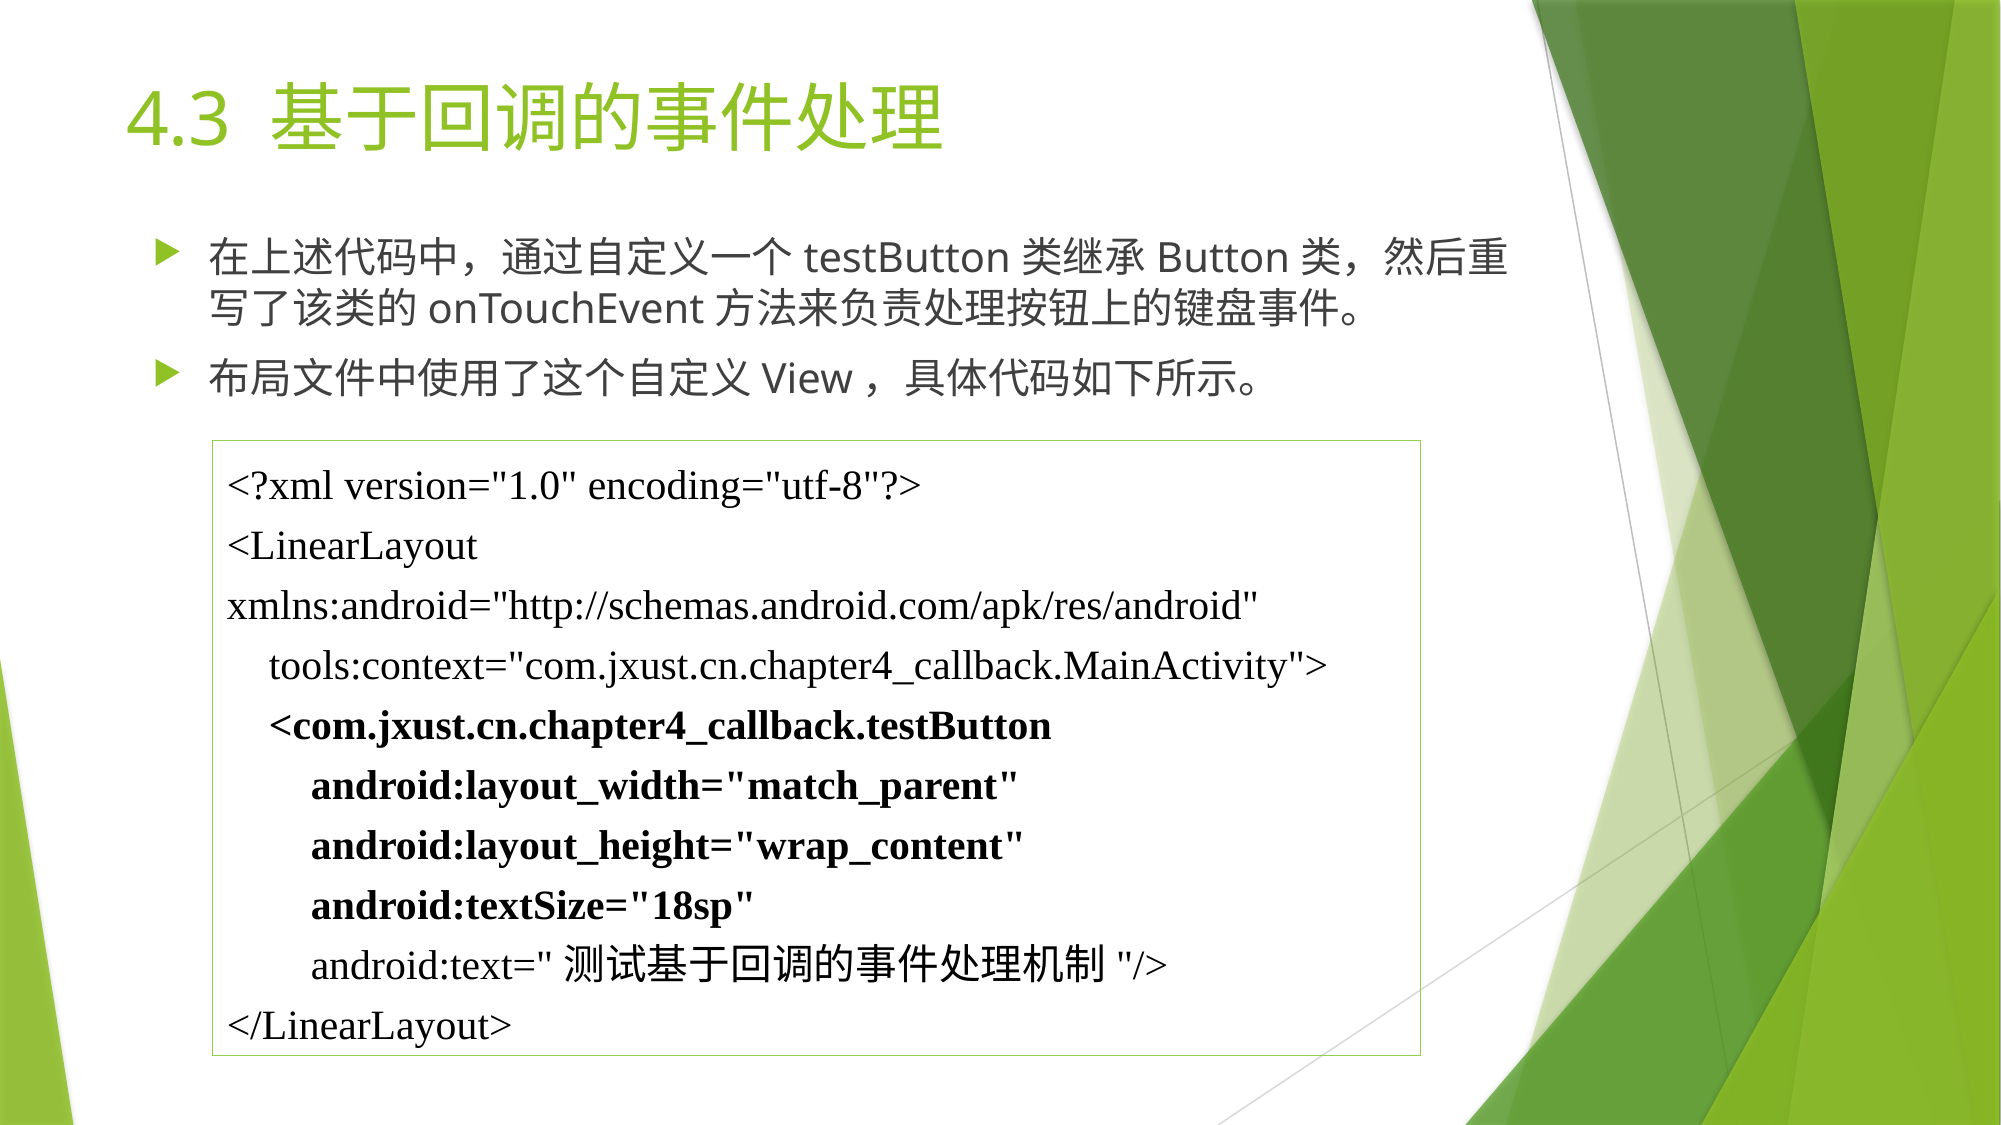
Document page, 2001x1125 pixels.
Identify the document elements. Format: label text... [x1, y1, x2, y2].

list 在上述代码中，通过自定义一个testButton类继承Button类，然后重写了该类的onTouchEvent方法来负责处理按钮上的键盘事件。 布局文件中使用了这个自定义View，具体代码如下所示。 [137, 223, 1548, 861]
title 4.3 基于回调的事件处理 [111, 62, 1522, 280]
text_box <?xml version="1.0" encoding="utf-8"?> <LinearLayout xmlns:android="http://schemas.android.com/apk/res/android" tools:context="com.jxust.cn.chapter4_callback.MainActivity"> <com.jxust.cn.chapter4_callback.testButton android:layout_width="match_parent" android:layout_height="wrap_content" android:textSize="18sp" android:text="测试基于回调的事件处理机制"/> </LinearLayout> [212, 440, 1421, 1056]
